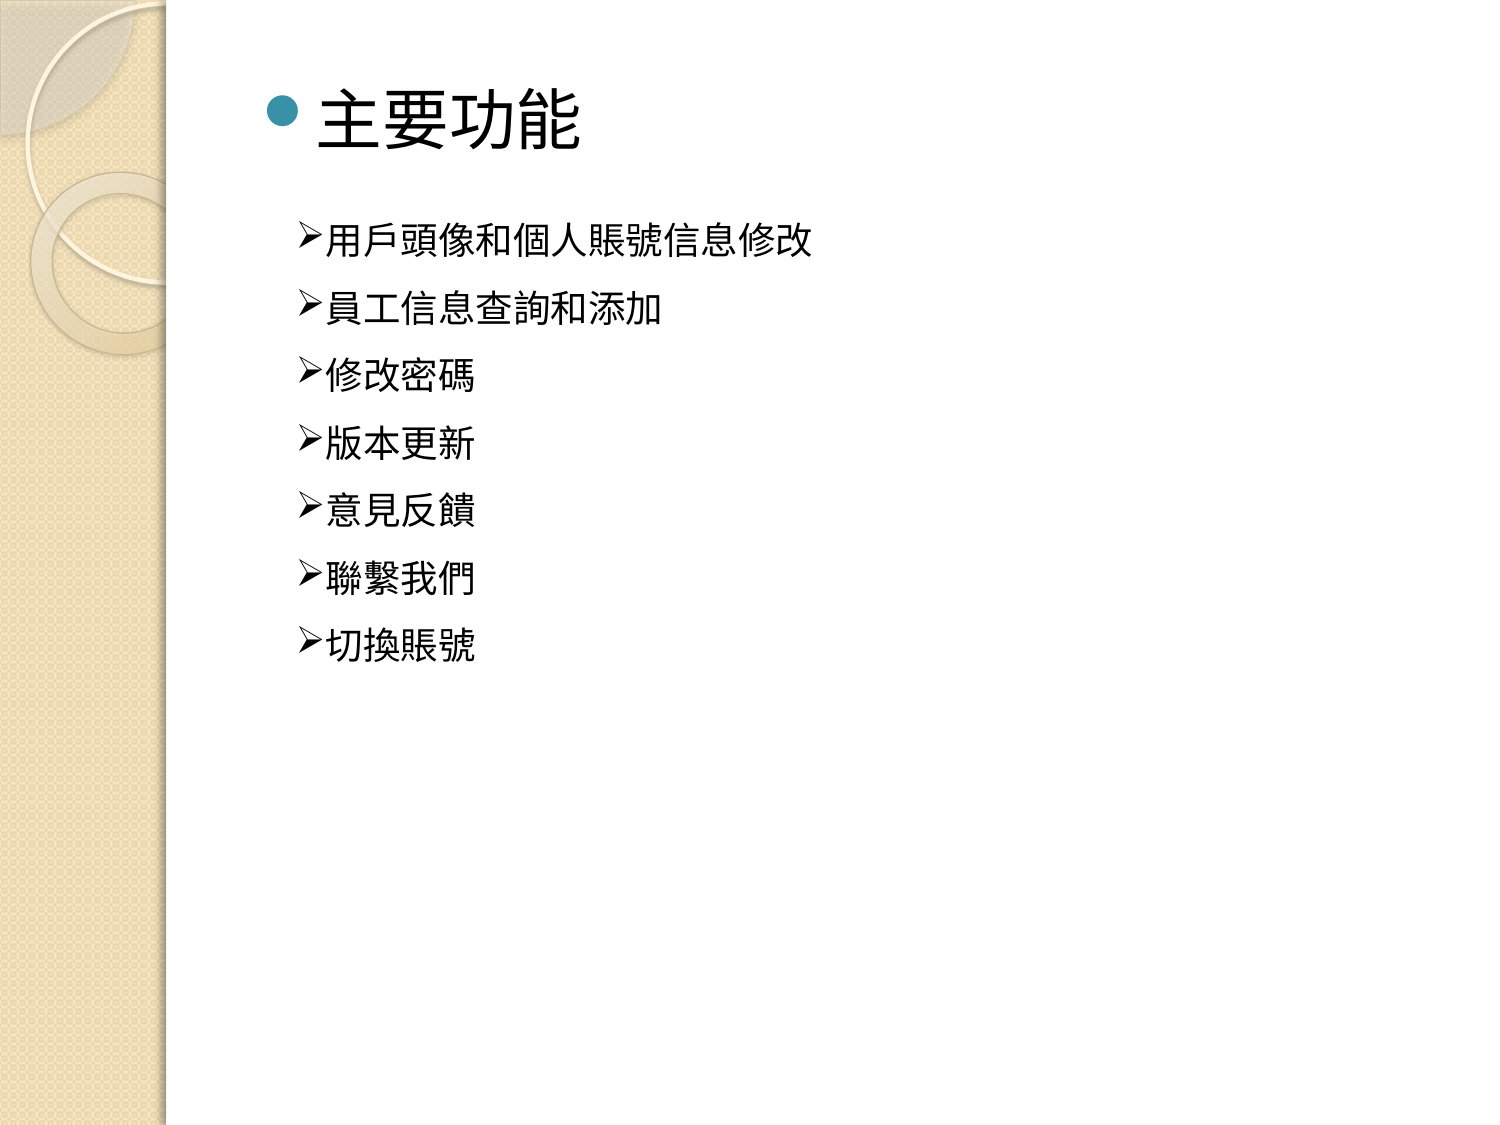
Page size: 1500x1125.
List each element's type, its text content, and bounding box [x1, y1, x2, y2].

list 主要功能 [234, 70, 1465, 858]
text_box 用戶頭像和個人賬號信息修改 員工信息查詢和添加 修改密碼 版本更新 意見反饋 聯繫我們 切換賬號 [281, 187, 1231, 675]
